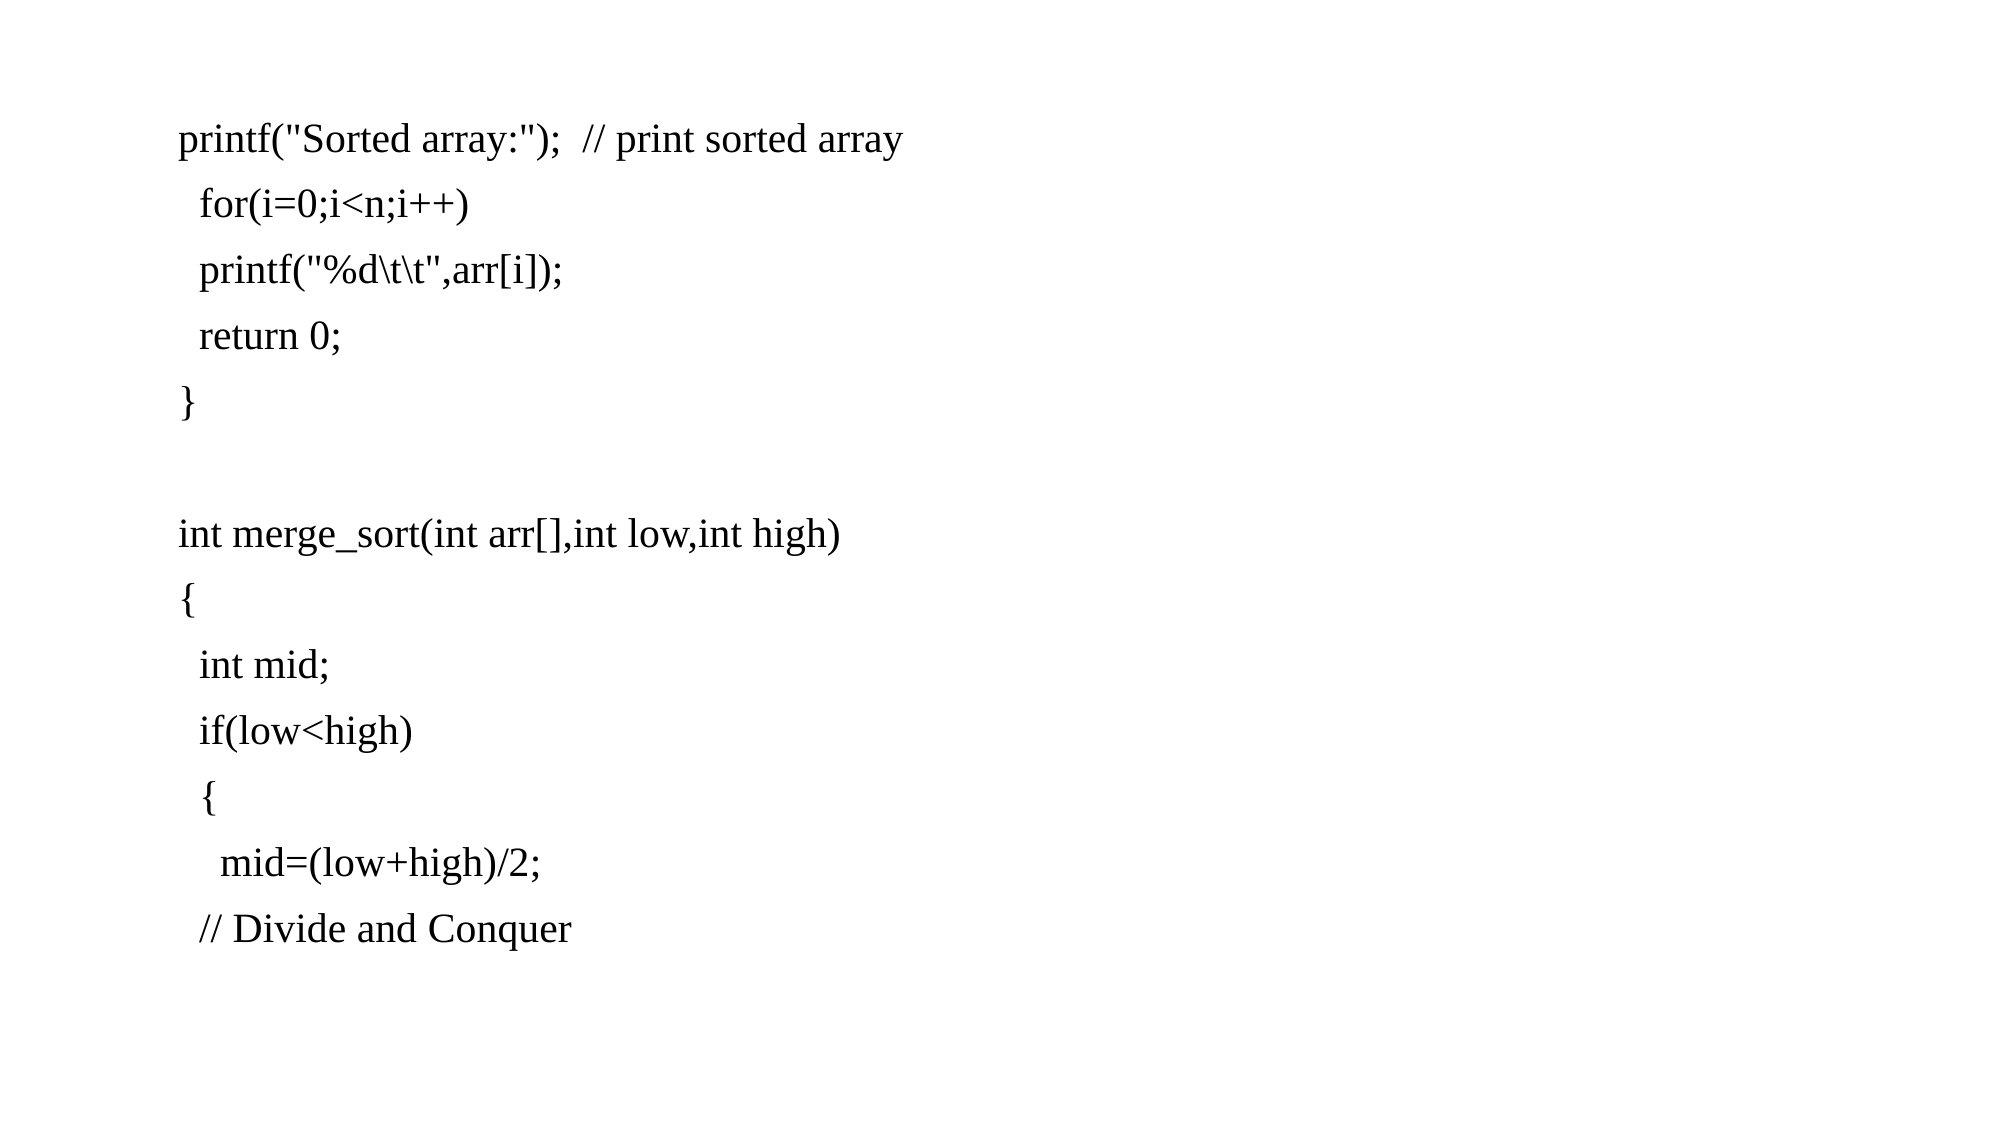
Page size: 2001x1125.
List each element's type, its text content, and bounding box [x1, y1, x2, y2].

list printf("Sorted array:"); // print sorted array for(i=0;i<n;i++) printf("%d\t\t",arr[i]); return 0; } int merge_sort(int arr[],int low,int high) { int mid; if(low<high) { mid=(low+high)/2; // Divide and Conquer [163, 108, 1889, 996]
